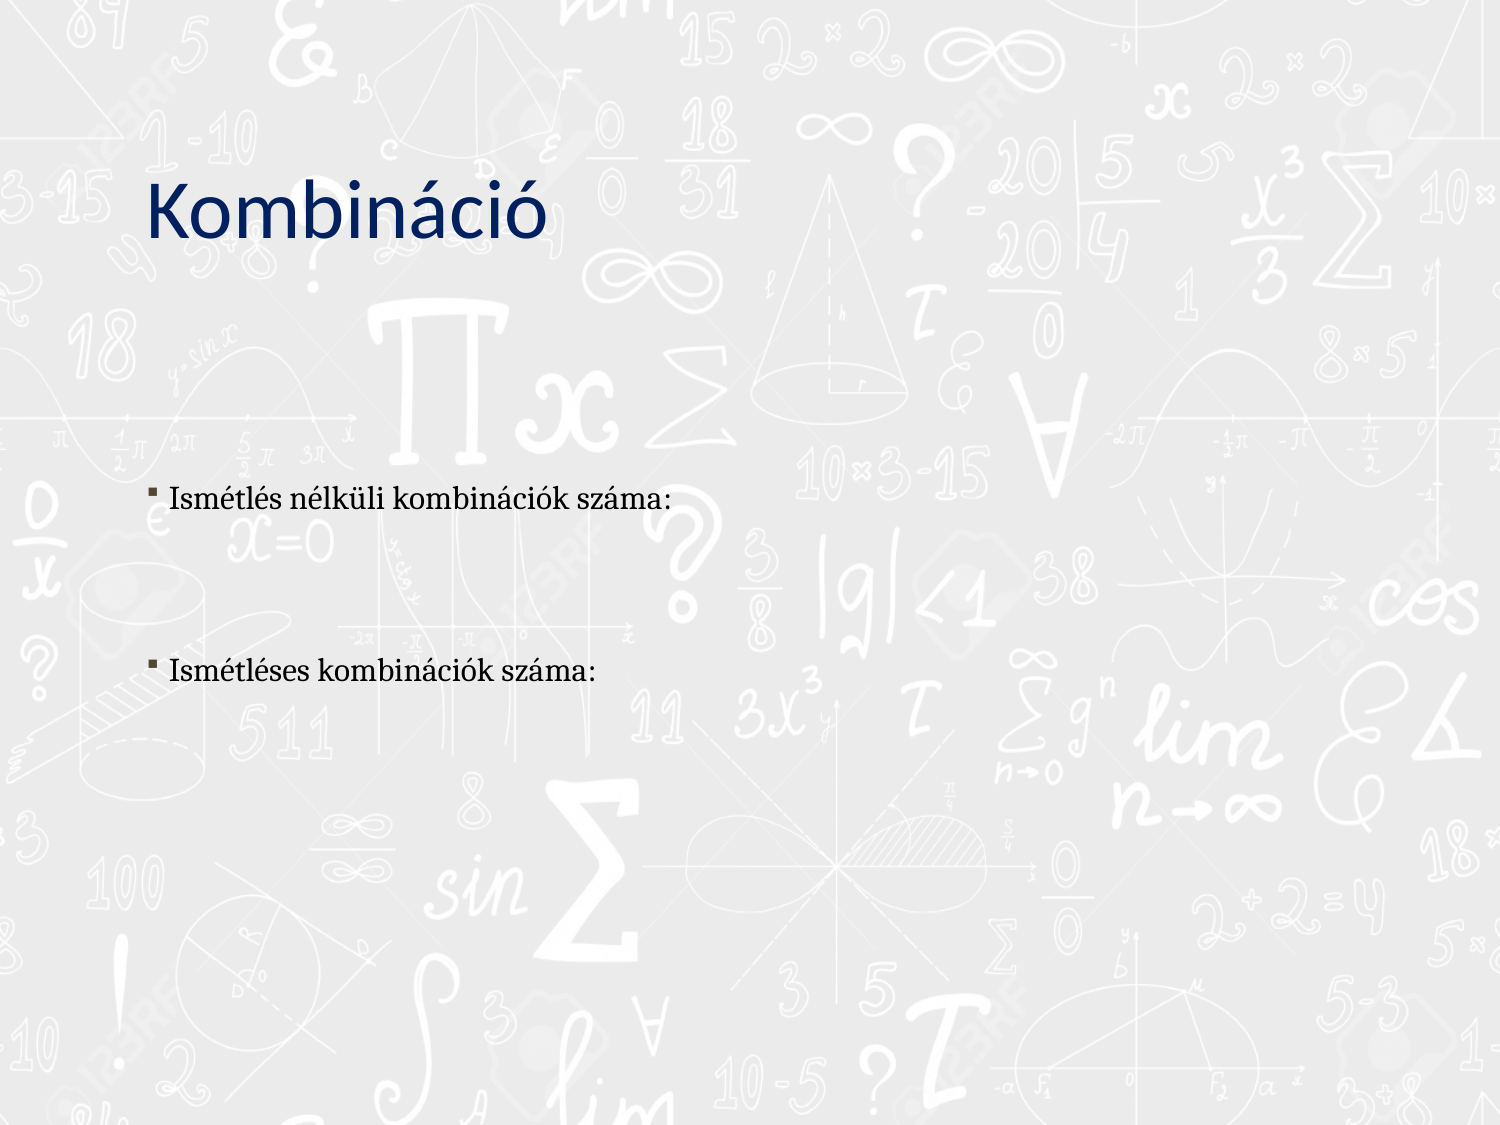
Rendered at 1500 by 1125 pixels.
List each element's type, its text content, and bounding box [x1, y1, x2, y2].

title Kombináció [131, 79, 1370, 344]
